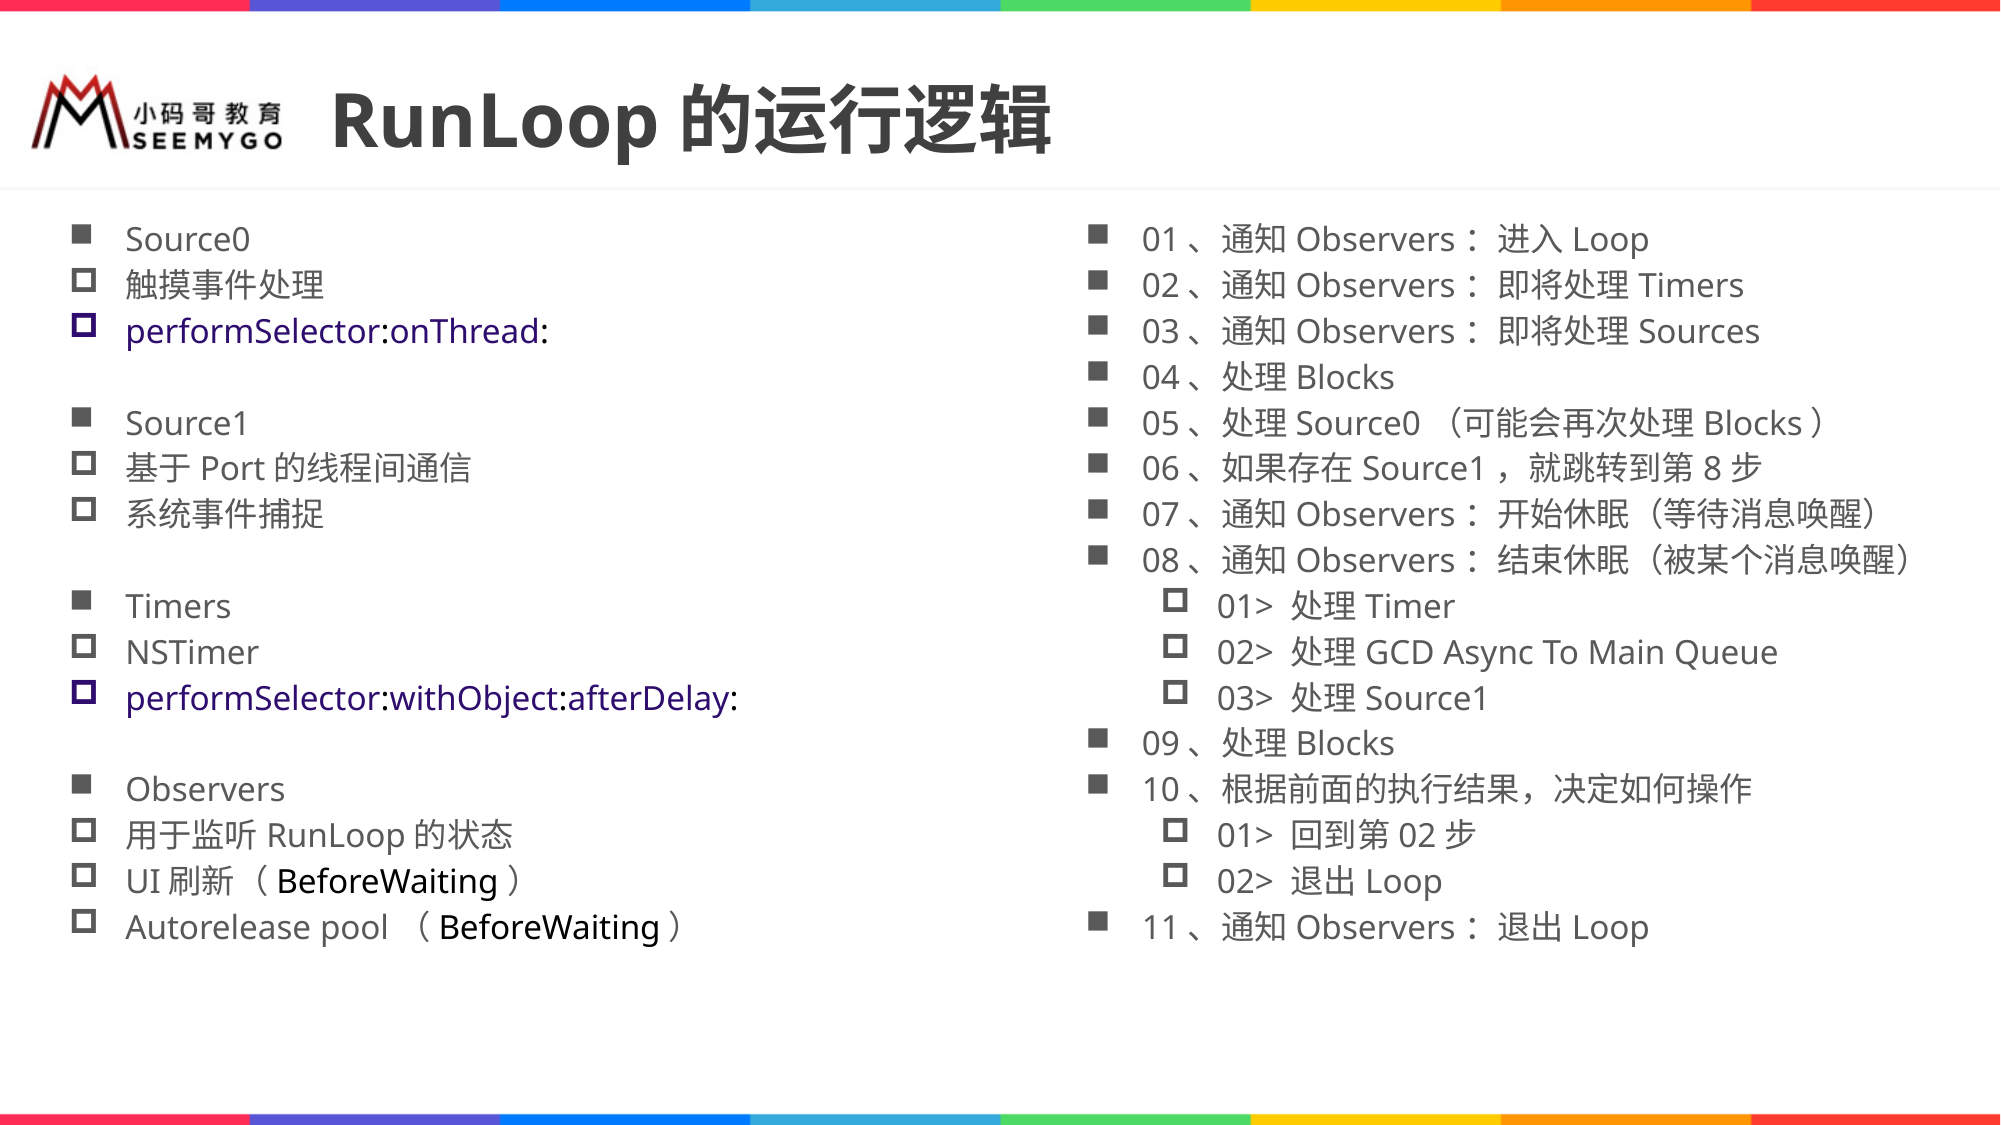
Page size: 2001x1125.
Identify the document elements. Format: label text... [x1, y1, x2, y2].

text_box 01、通知Observers：进入Loop 02、通知Observers：即将处理Timers 03、通知Observers：即将处理Sources 04、处理Blocks 05、处理Source0（可能会再次处理Blocks） 06、如果存在Source1，就跳转到第8步 07、通知Observers：开始休眠（等待消息唤醒） 08、通知Observers：结束休眠（被某个消息唤醒） 01> 处理Timer 02> 处理GCD Async To Main Queue 03> 处理Source1 09、处理Blocks 10、根据前面的执行结果，决定如何操作 01> 回到第02步 02> 退出Loop 11、通知Observers：退出Loop [1070, 205, 1991, 1064]
title RunLoop的运行逻辑 [314, 64, 1968, 182]
text_box Source0 触摸事件处理 performSelector:onThread: Source1 基于Port的线程间通信 系统事件捕捉 Timers NSTimer performSelector:withObject:afterDelay: Observers 用于监听RunLoop的状态 UI刷新（BeforeWaiting） Autorelease pool（BeforeWaiting） [54, 205, 947, 1029]
picture [0, 0, 2001, 1125]
